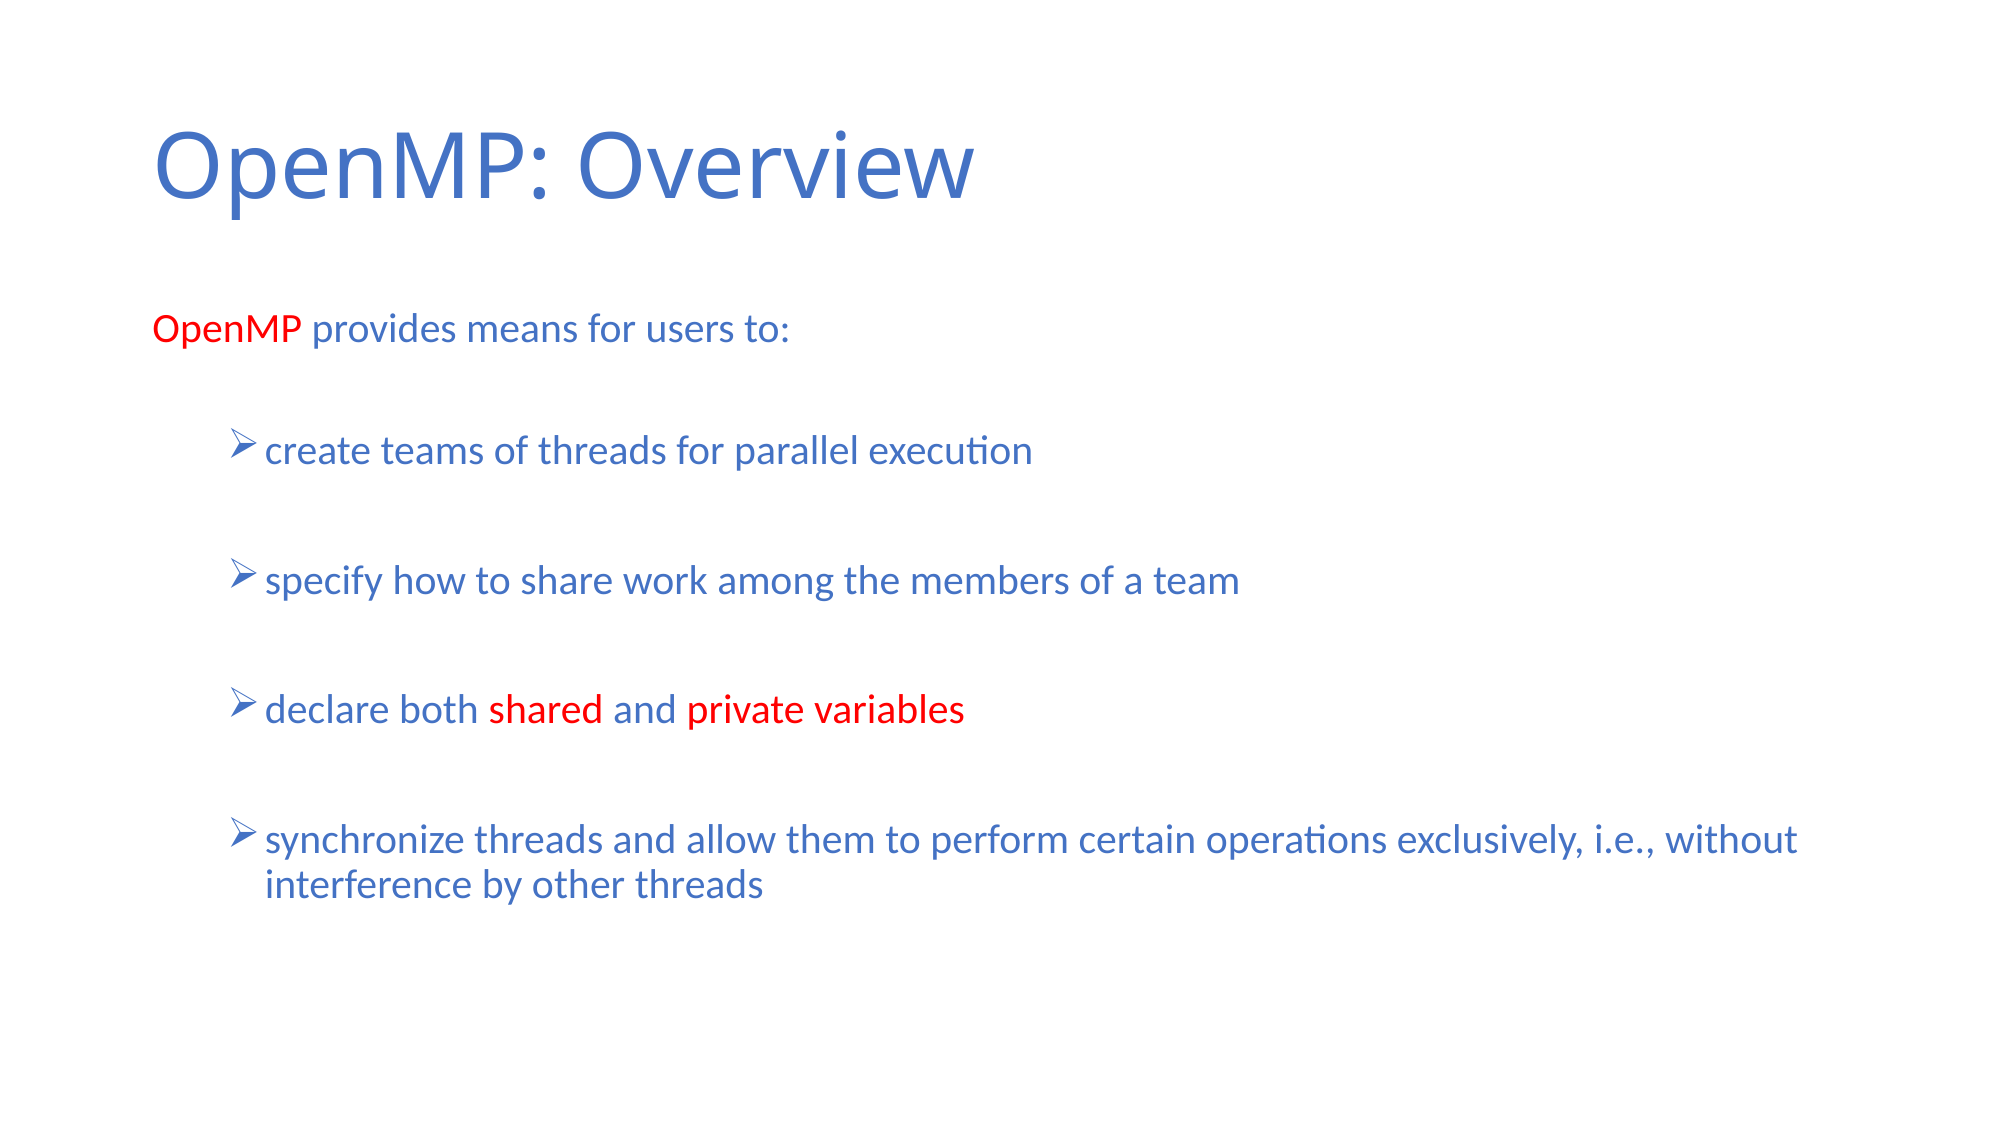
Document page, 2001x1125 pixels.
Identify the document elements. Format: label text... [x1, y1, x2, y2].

list OpenMP provides means for users to: create teams of threads for parallel execution specify how to share work among the members of a team declare both shared and private variables synchronize threads and allow them to perform certain operations exclusively, i.e., without interference by other threads [137, 299, 1863, 1014]
title OpenMP: Overview [137, 59, 1863, 278]
